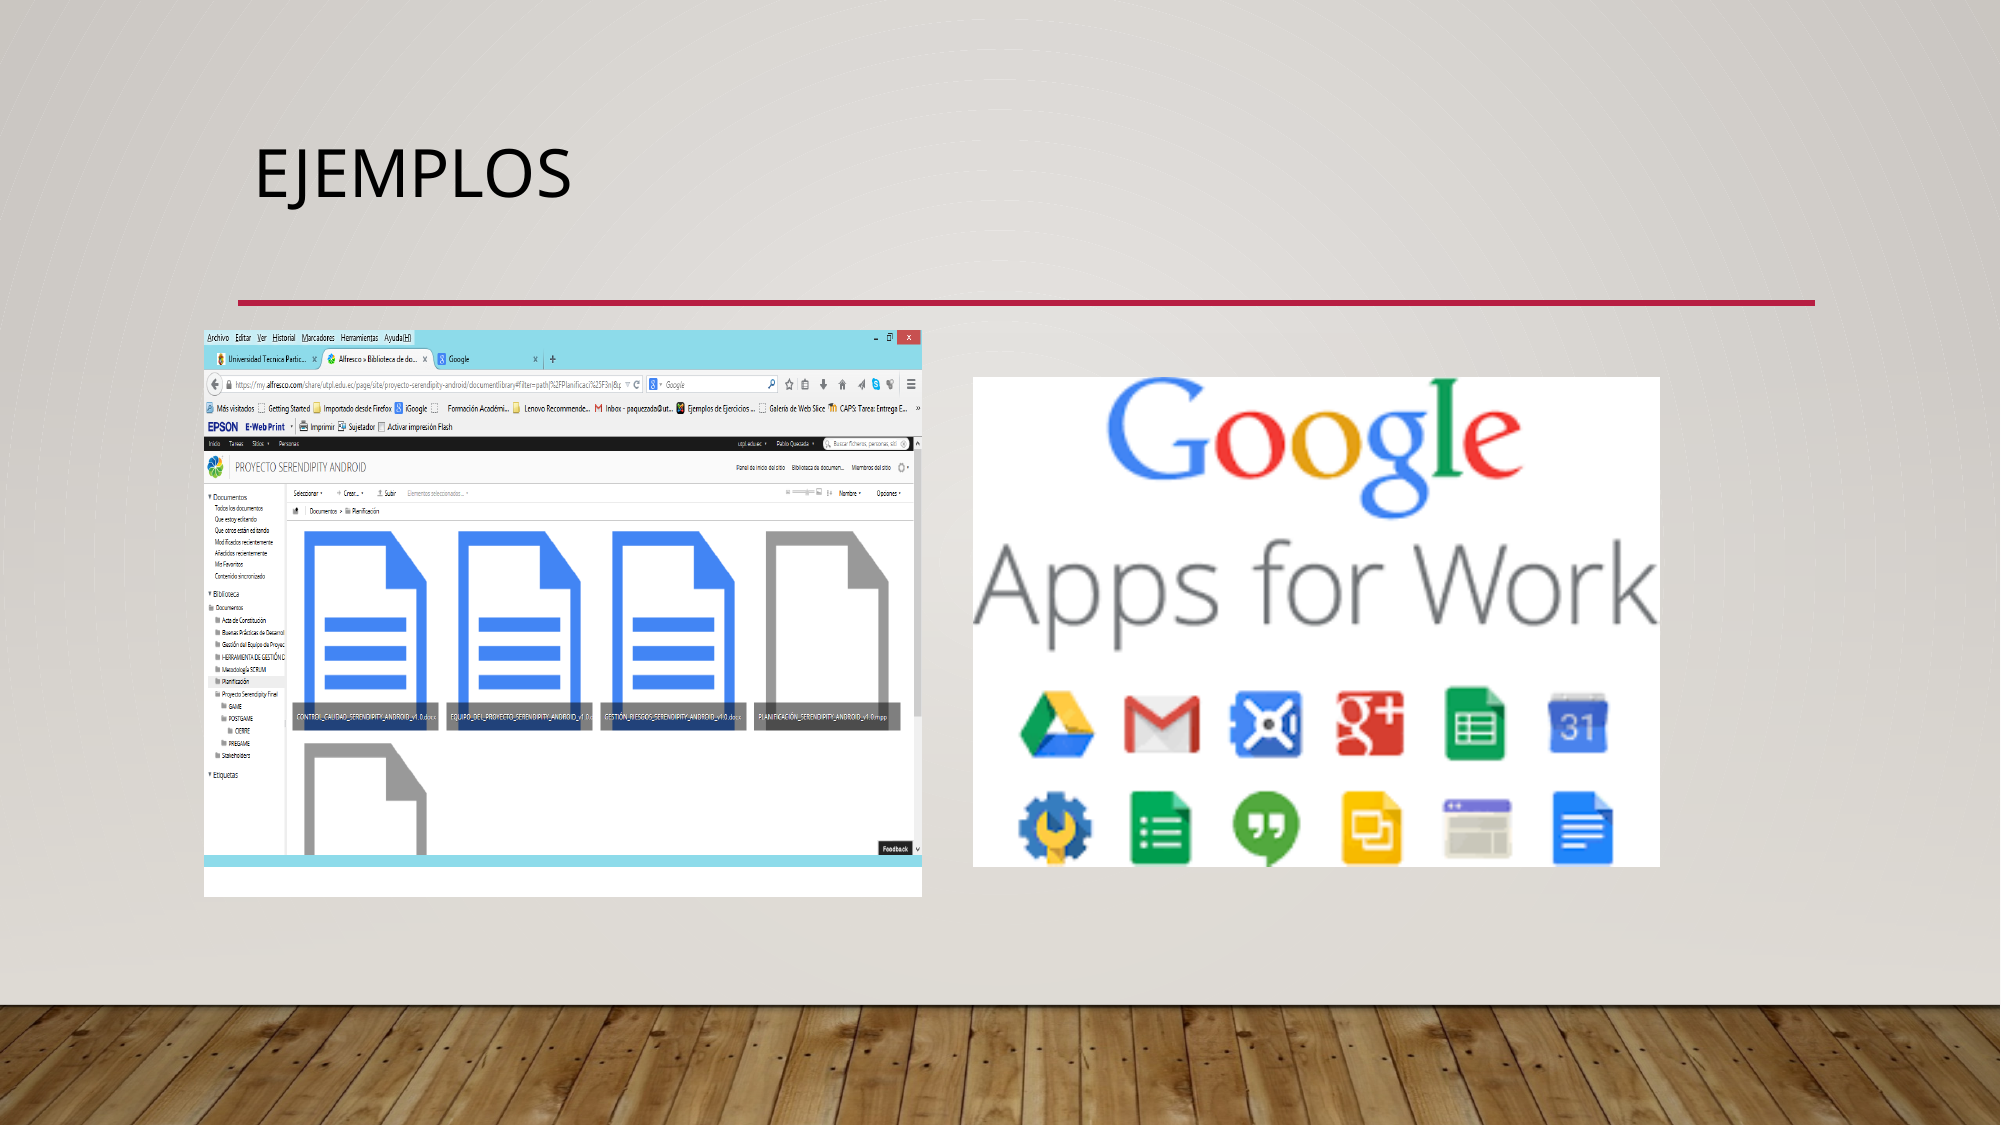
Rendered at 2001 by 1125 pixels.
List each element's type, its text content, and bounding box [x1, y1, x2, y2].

picture [0, 1005, 2000, 1125]
title eJEMPLOS [238, 131, 1814, 305]
picture [973, 376, 1660, 868]
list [204, 330, 923, 897]
